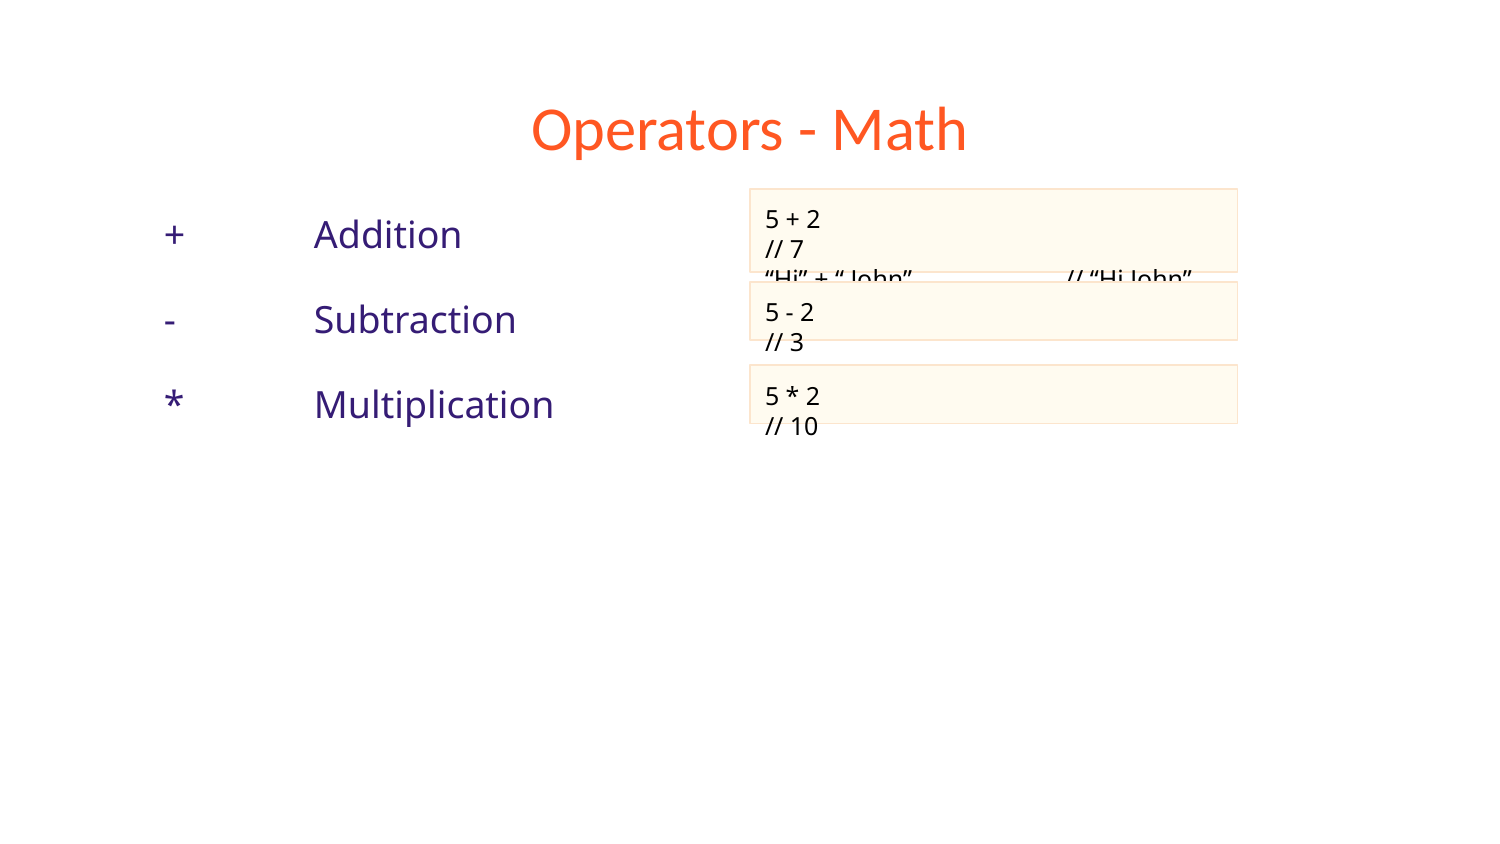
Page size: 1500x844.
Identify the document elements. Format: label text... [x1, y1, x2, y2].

text_box 5 - 2 // 3 [749, 281, 1238, 341]
list + Addition - Subtraction * Multiplication [148, 189, 1350, 750]
text_box 5 * 2 // 10 [749, 365, 1238, 424]
title Operators - Math [51, 72, 1449, 167]
text_box 5 + 2 // 7 “Hi” + “ John” // “Hi John” [749, 188, 1238, 273]
